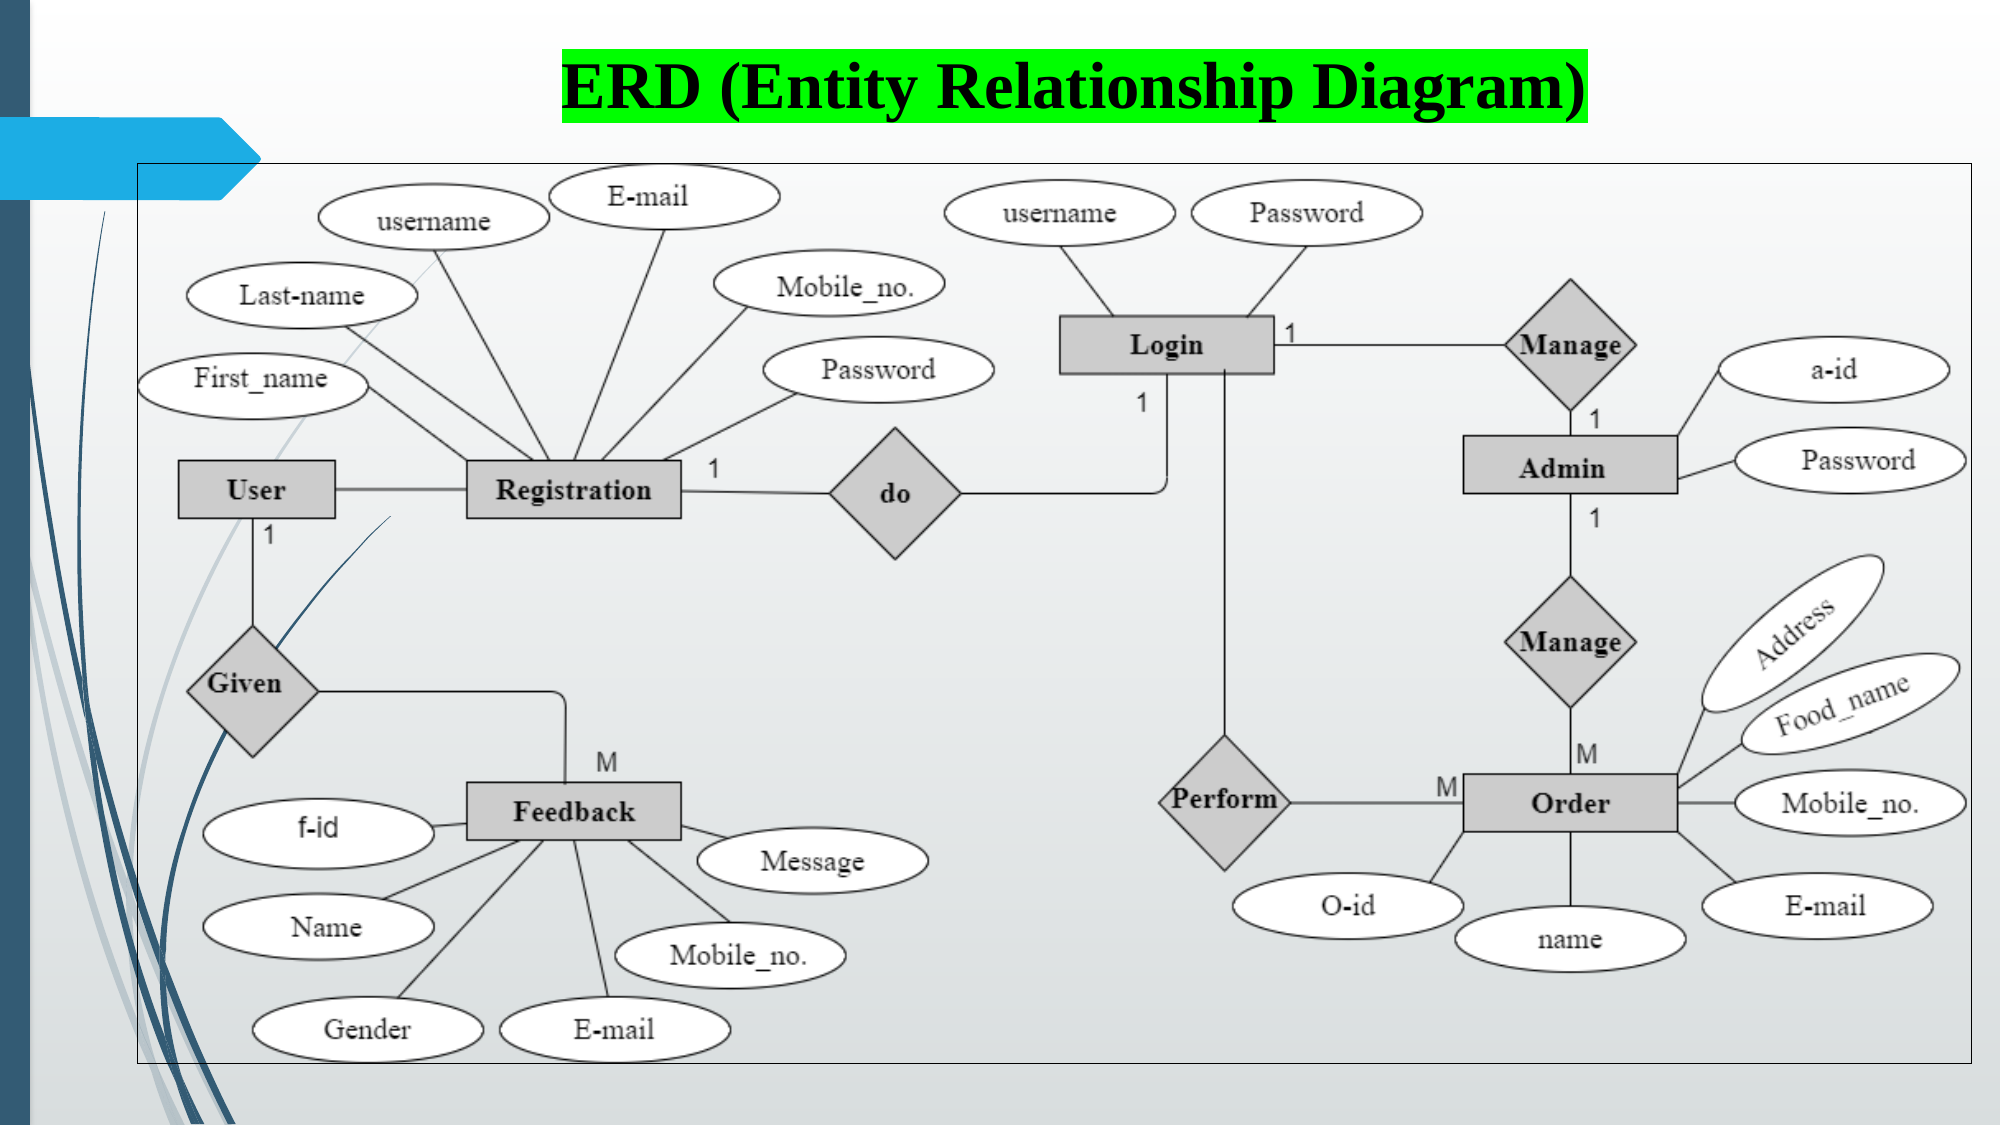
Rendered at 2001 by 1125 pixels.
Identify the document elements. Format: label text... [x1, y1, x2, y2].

picture [136, 163, 1973, 1064]
text_box ERD (Entity Relationship Diagram) [546, 34, 1604, 161]
